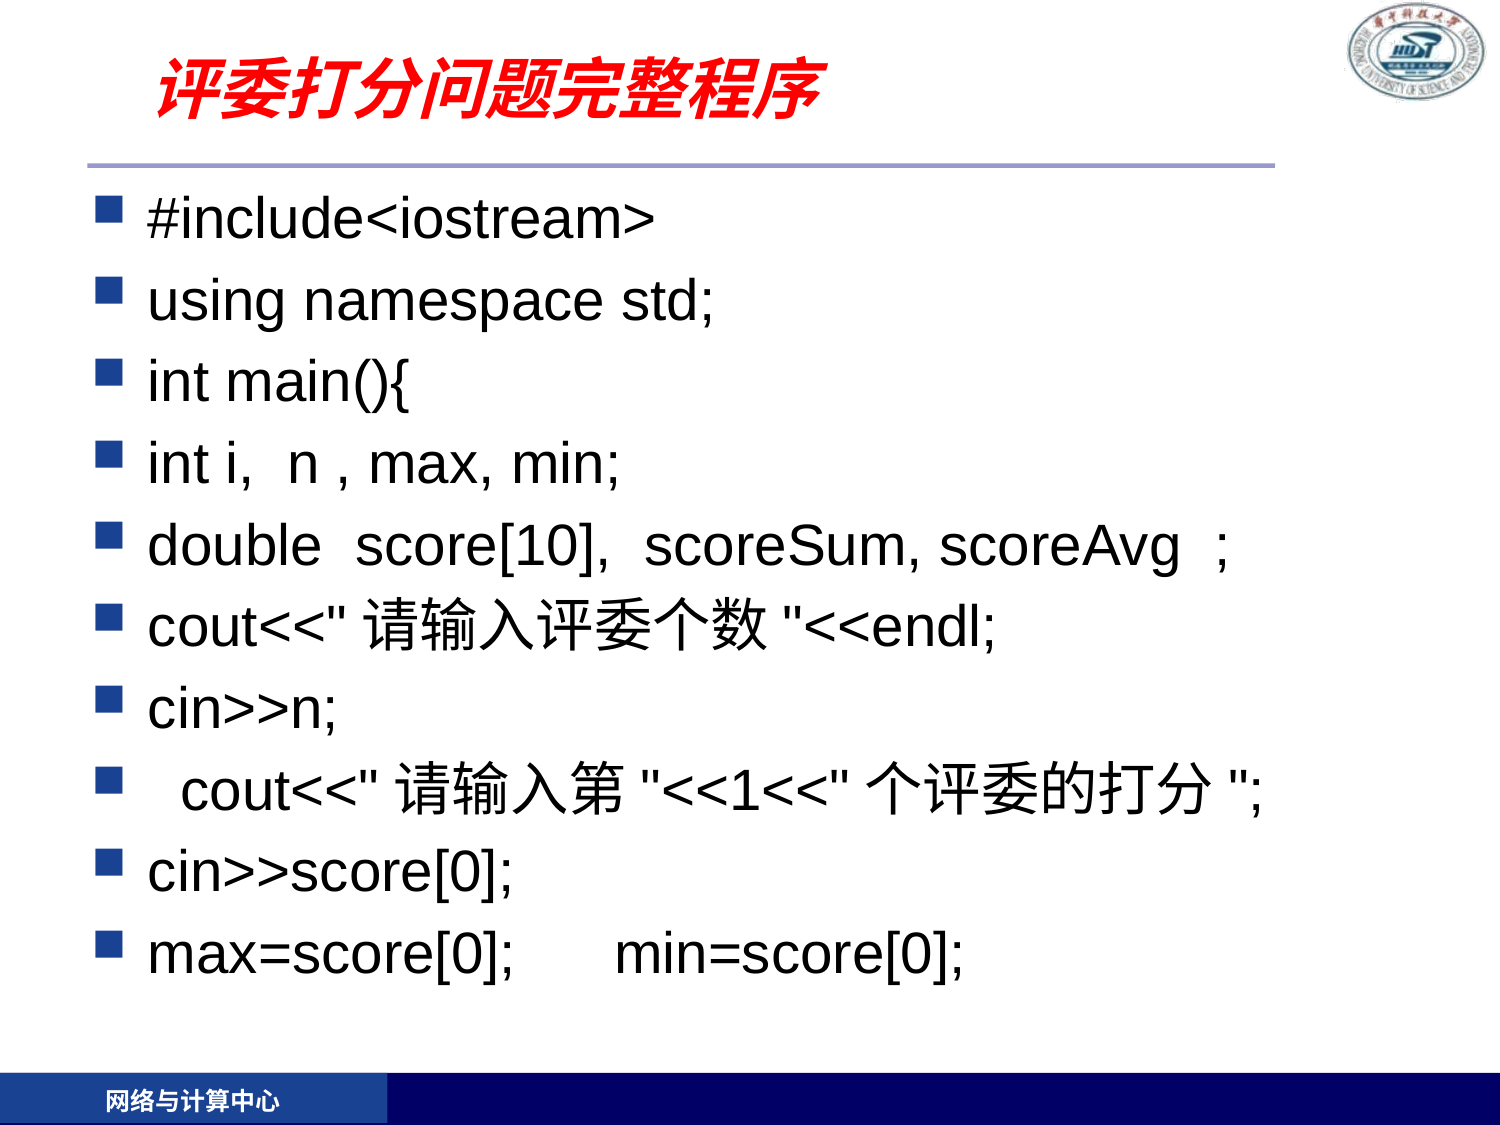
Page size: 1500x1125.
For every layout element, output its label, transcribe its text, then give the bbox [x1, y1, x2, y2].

picture [1344, 0, 1489, 103]
list #include<iostream> using namespace std; int main(){ int i, n , max, min; double score[10], scoreSum, scoreAvg ; cout<<"请输入评委个数"<<endl; cin>>n; cout<<"请输入第"<<1<<"个评委的打分"; cin>>score[0]; max=score[0]; min=score[0]; [76, 172, 1424, 1047]
slide_number 网络与计算中心 [17, 1078, 368, 1116]
title 评委打分问题完整程序 [135, 30, 1286, 144]
